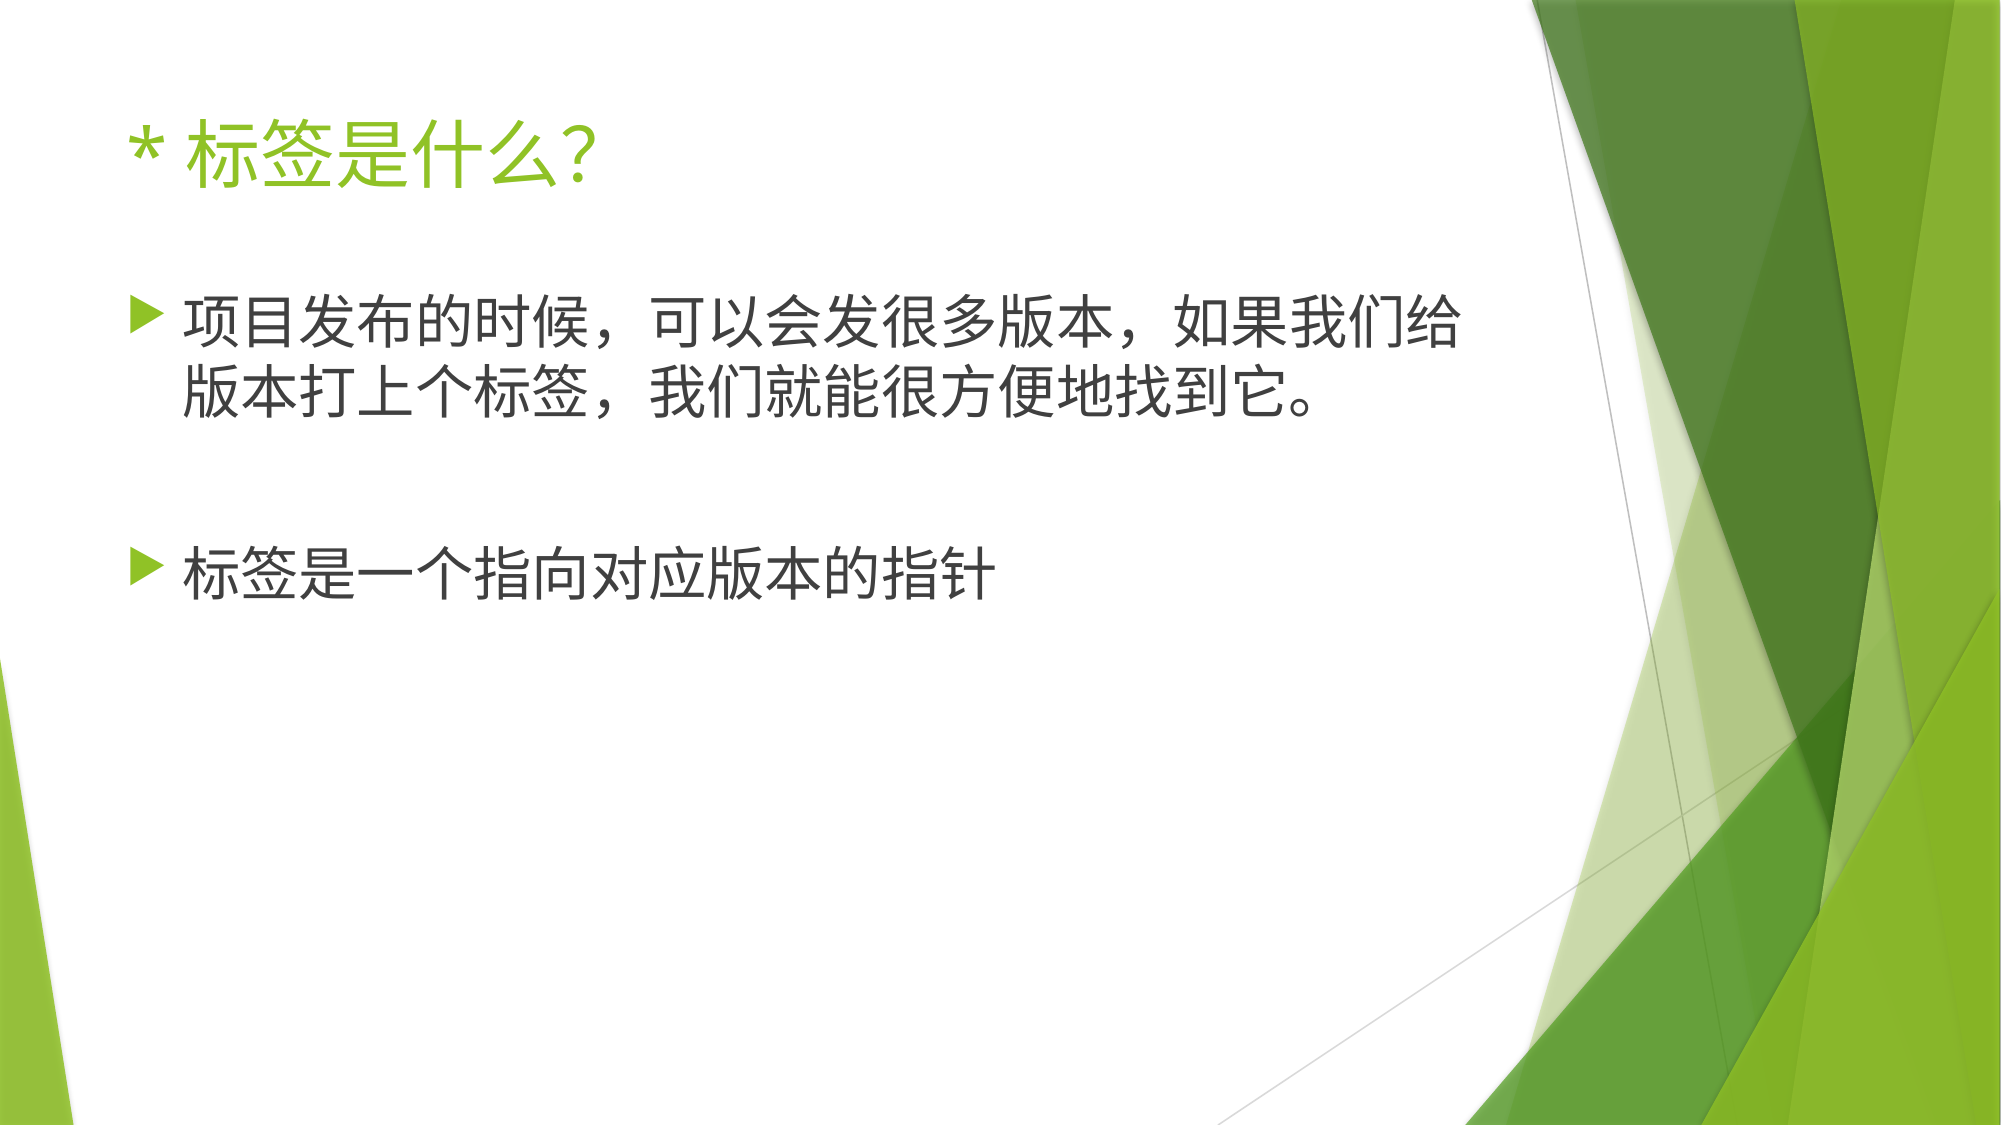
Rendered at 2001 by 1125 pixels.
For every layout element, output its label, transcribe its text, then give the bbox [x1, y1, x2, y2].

title *标签是什么？ [111, 99, 1522, 278]
list 项目发布的时候，可以会发很多版本，如果我们给版本打上个标签，我们就能很方便地找到它。 标签是一个指向对应版本的指针 [111, 278, 1522, 915]
